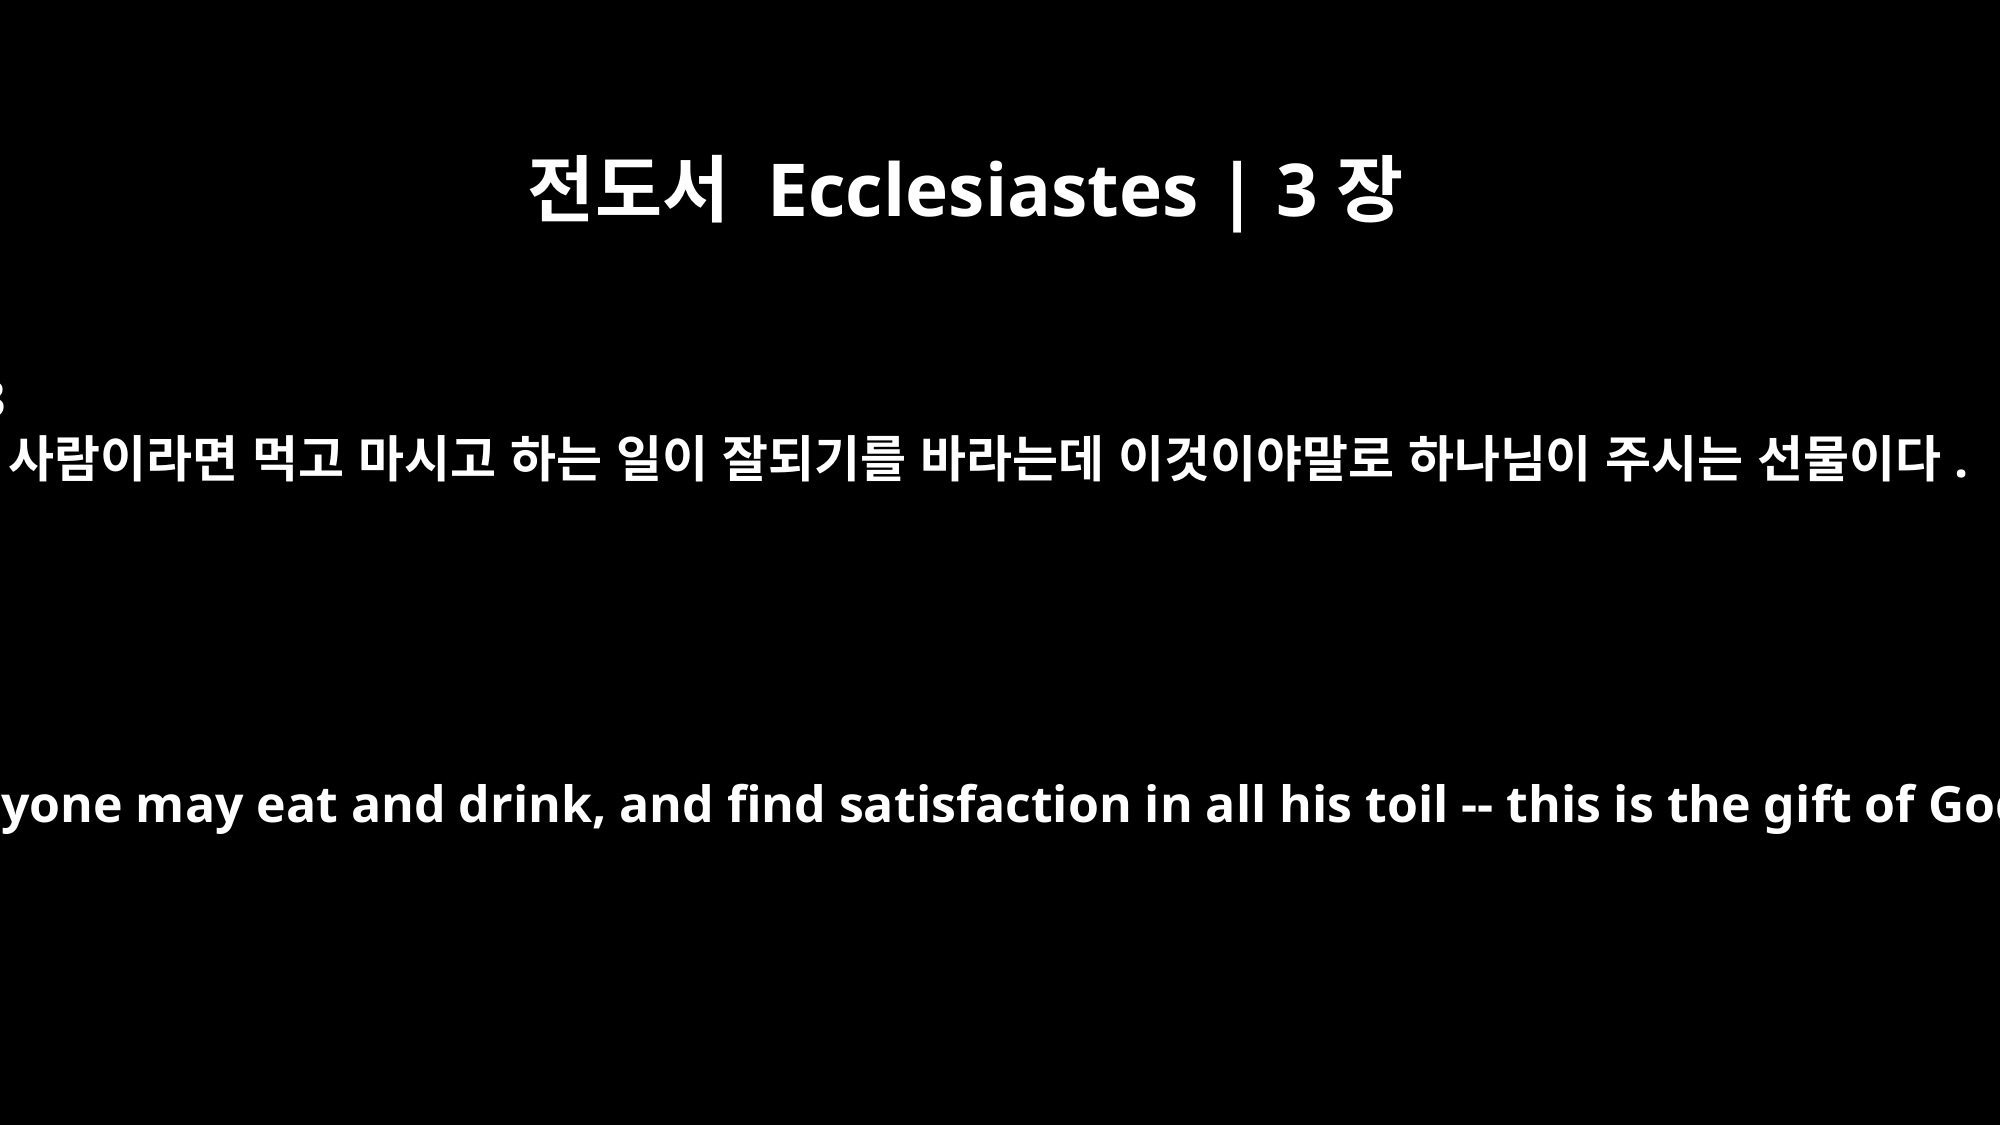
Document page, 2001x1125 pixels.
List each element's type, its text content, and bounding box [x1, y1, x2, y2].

text_box 전도서 Ecclesiastes | 3장 [513, 136, 1419, 239]
text_box 13 또 사람이라면 먹고 마시고 하는 일이 잘되기를 바라는데 이것이야말로 하나님이 주시는 선물이다. [0, 359, 1984, 495]
text_box That everyone may eat and drink, and find satisfaction in all his toil -- this is the gift of God. [0, 764, 2000, 840]
